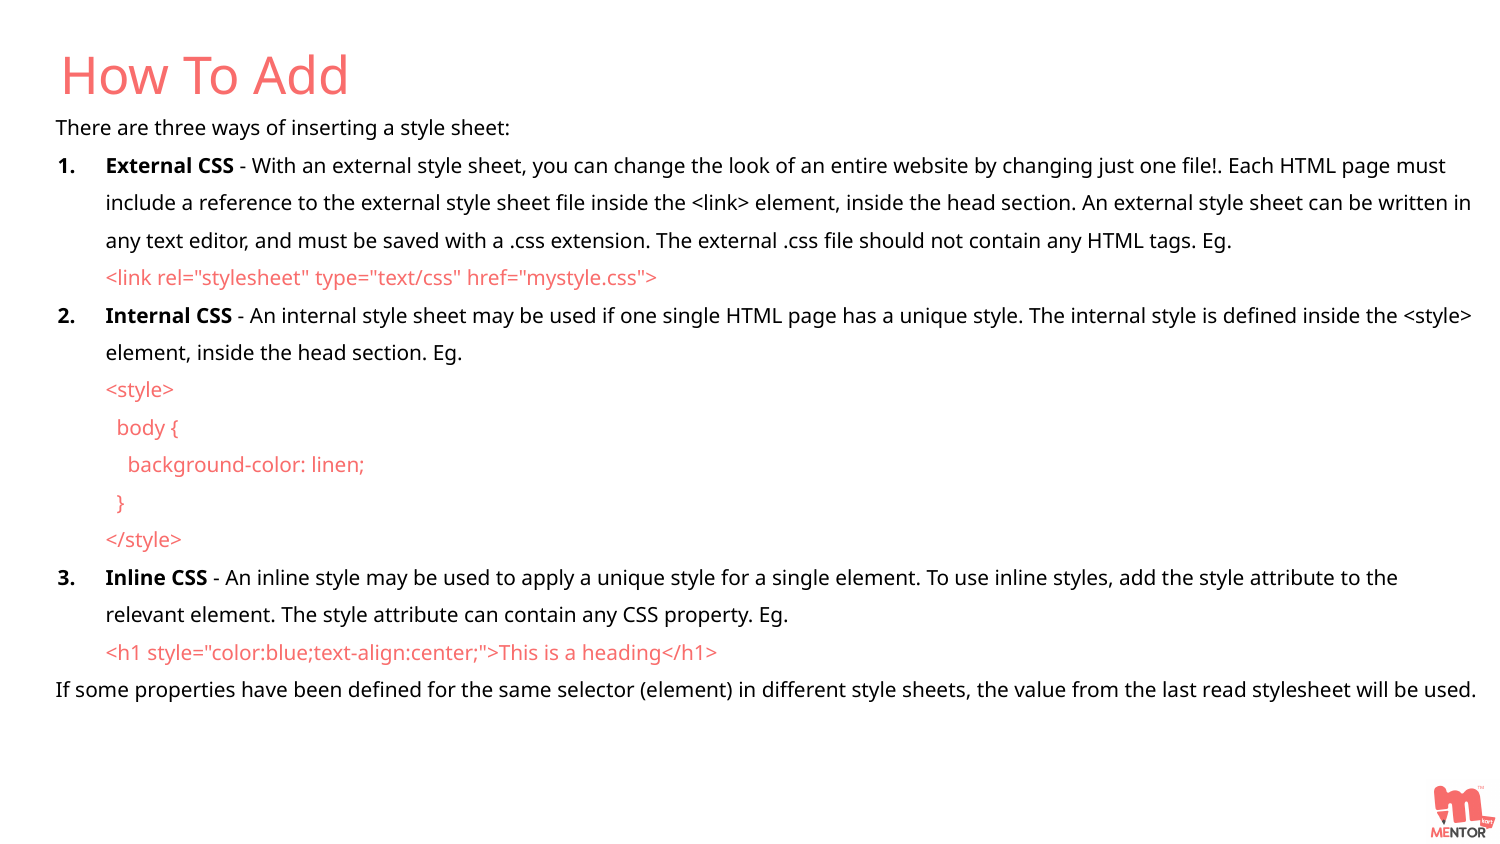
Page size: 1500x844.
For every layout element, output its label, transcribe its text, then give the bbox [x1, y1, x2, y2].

text_box There are three ways of inserting a style sheet: External CSS - With an external style sheet, you can change the look of an entire website by changing just one file!. Each HTML page must include a reference to the external style sheet file inside the <link> element, inside the head section. An external style sheet can be written in any text editor, and must be saved with a .css extension. The external .css file should not contain any HTML tags. Eg. <link rel="stylesheet" type="text/css" href="mystyle.css"> Internal CSS - An internal style sheet may be used if one single HTML page has a unique style. The internal style is defined inside the <style> element, inside the head section. Eg. <style> body { background-color: linen; } </style> Inline CSS - An inline style may be used to apply a unique style for a single element. To use inline styles, add the style attribute to the relevant element. The style attribute can contain any CSS property. Eg. <h1 style="color:blue;text-align:center;">This is a heading</h1> If some properties have been defined for the same selector (element) in different style sheets, the value from the last read stylesheet will be used. [30, 102, 1478, 776]
text_box How To Add [60, 29, 1448, 103]
picture [1426, 779, 1500, 844]
